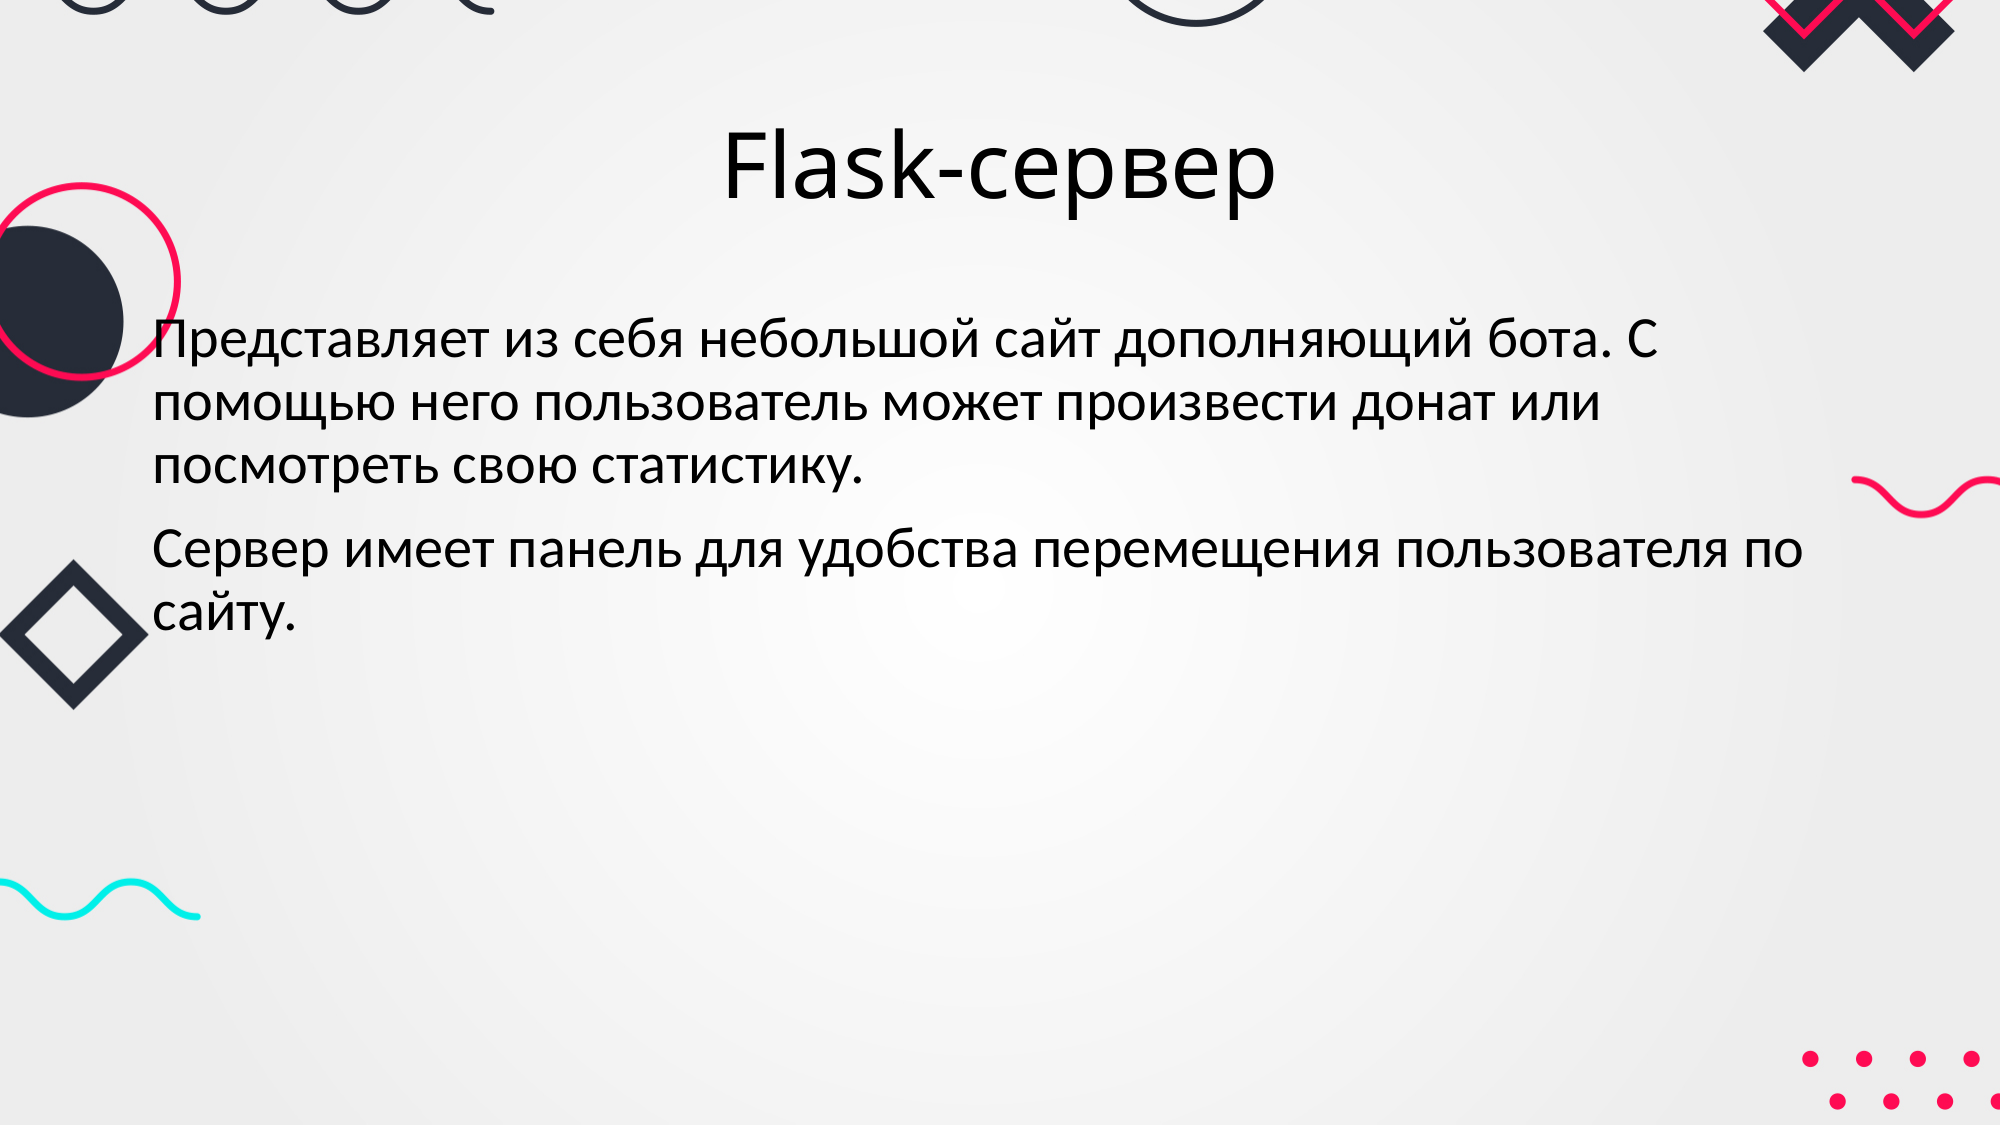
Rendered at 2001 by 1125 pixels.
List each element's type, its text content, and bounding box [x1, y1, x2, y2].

picture [0, 0, 2000, 1125]
title Flask-сервер [137, 59, 1863, 278]
list Представляет из себя небольшой сайт дополняющий бота. С помощью него пользователь может произвести донат или посмотреть свою статистику. Сервер имеет панель для удобства перемещения пользователя по сайту. [137, 299, 1863, 1014]
